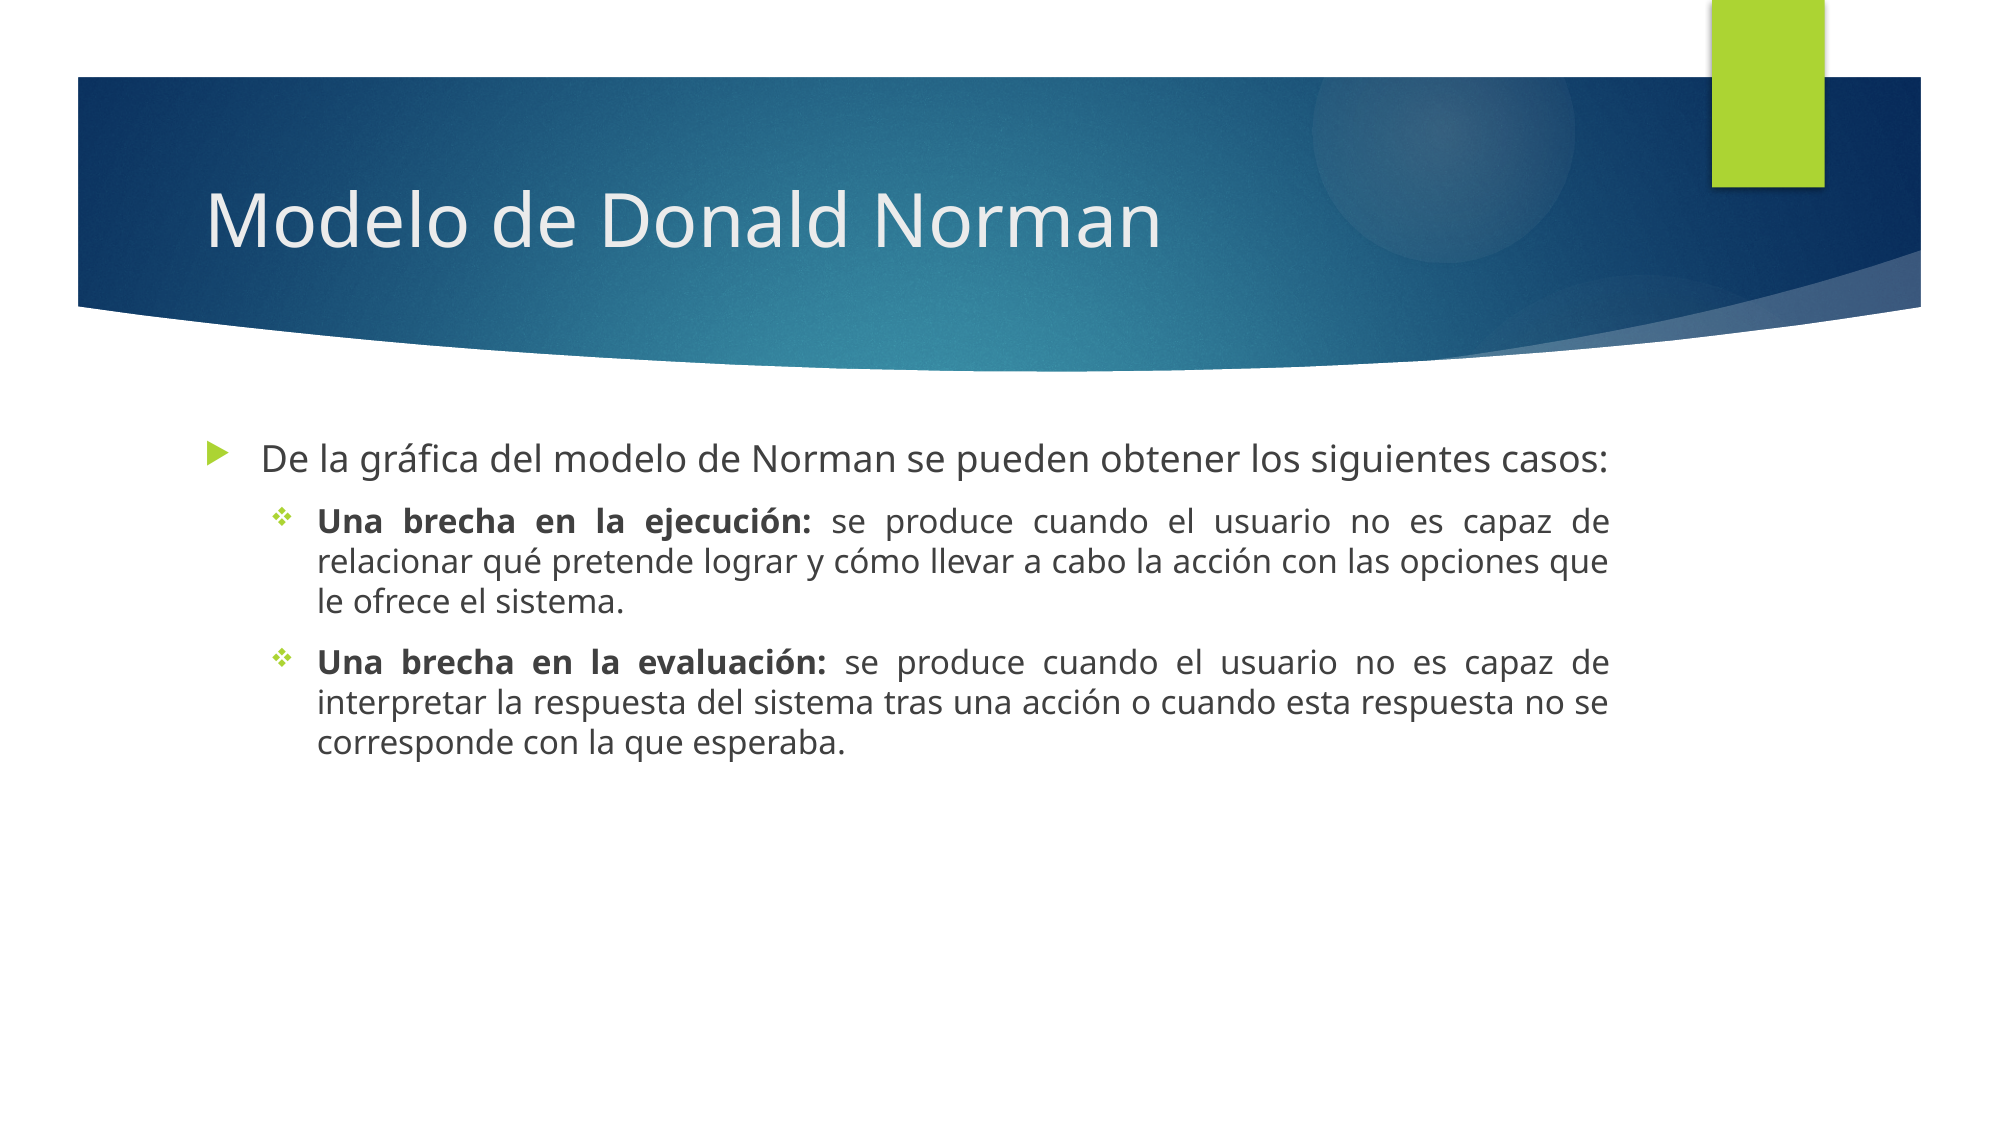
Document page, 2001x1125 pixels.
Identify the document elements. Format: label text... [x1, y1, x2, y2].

title Modelo de Donald Norman [189, 159, 1627, 276]
list De la gráfica del modelo de Norman se pueden obtener los siguientes casos: Una brecha en la ejecución: se produce cuando el usuario no es capaz de relacionar qué pretende lograr y cómo llevar a cabo la acción con las opciones que le ofrece el sistema. Una brecha en la evaluación: se produce cuando el usuario no es capaz de interpretar la respuesta del sistema tras una acción o cuando esta respuesta no se corresponde con la que esperaba. [189, 427, 1627, 988]
